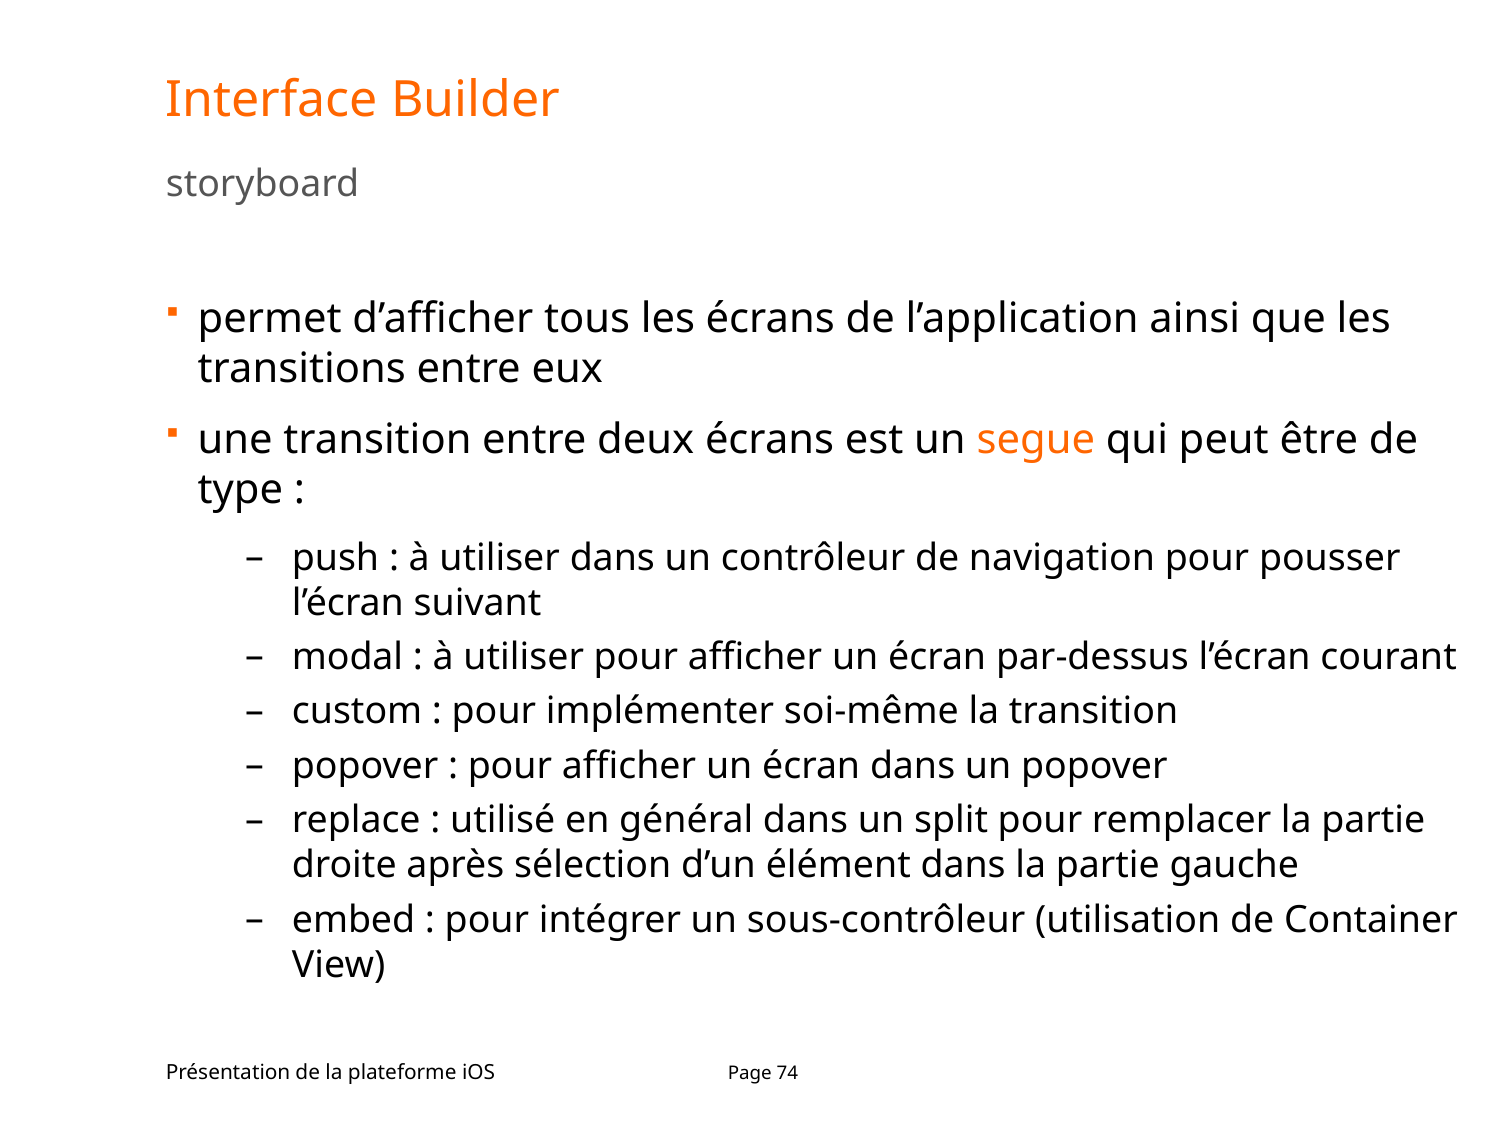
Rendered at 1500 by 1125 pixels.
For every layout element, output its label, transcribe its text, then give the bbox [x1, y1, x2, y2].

footer Présentation de la plateforme iOS [165, 1050, 575, 1087]
list permet d’afficher tous les écrans de l’application ainsi que les transitions entre eux une transition entre deux écrans est un segue qui peut être de type : push : à utiliser dans un contrôleur de navigation pour pousser l’écran suivant modal : à utiliser pour afficher un écran par-dessus l’écran courant custom : pour implémenter soi-même la transition popover : pour afficher un écran dans un popover replace : utilisé en général dans un split pour remplacer la partie droite après sélection d’un élément dans la partie gauche embed : pour intégrer un sous-contrôleur (utilisation de Container View) [165, 290, 1483, 929]
title Interface Builder [165, 66, 1448, 148]
list storyboard [165, 158, 1448, 209]
